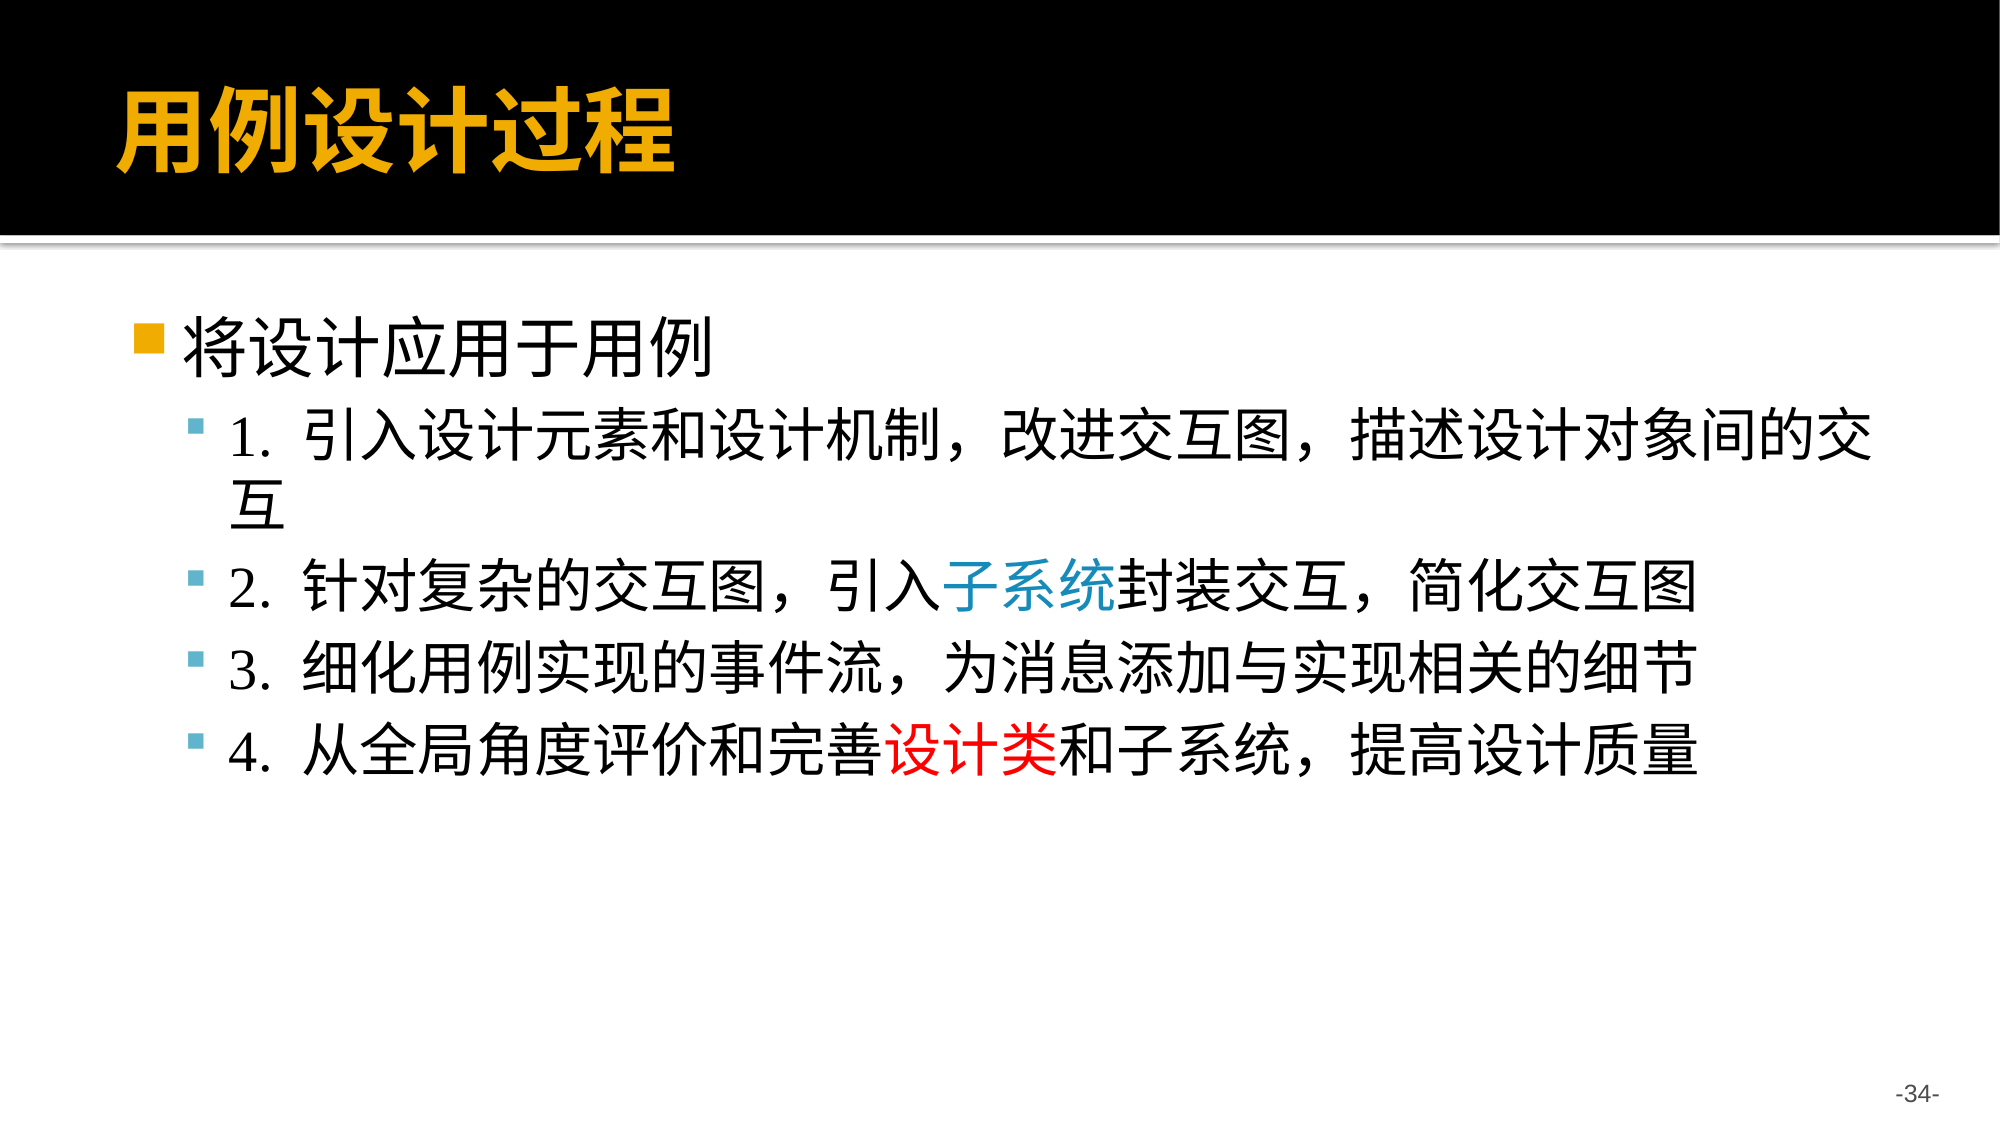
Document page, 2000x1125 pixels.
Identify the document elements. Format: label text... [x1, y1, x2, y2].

list 将设计应用于用例 1. 引入设计元素和设计机制，改进交互图，描述设计对象间的交互 2. 针对复杂的交互图，引入子系统封装交互，简化交互图 3. 细化用例实现的事件流，为消息添加与实现相关的细节 4. 从全局角度评价和完善设计类和子系统，提高设计质量 [99, 291, 1900, 1050]
slide_number -34- [1794, 1062, 1955, 1108]
title 用例设计过程 [99, 25, 1900, 231]
